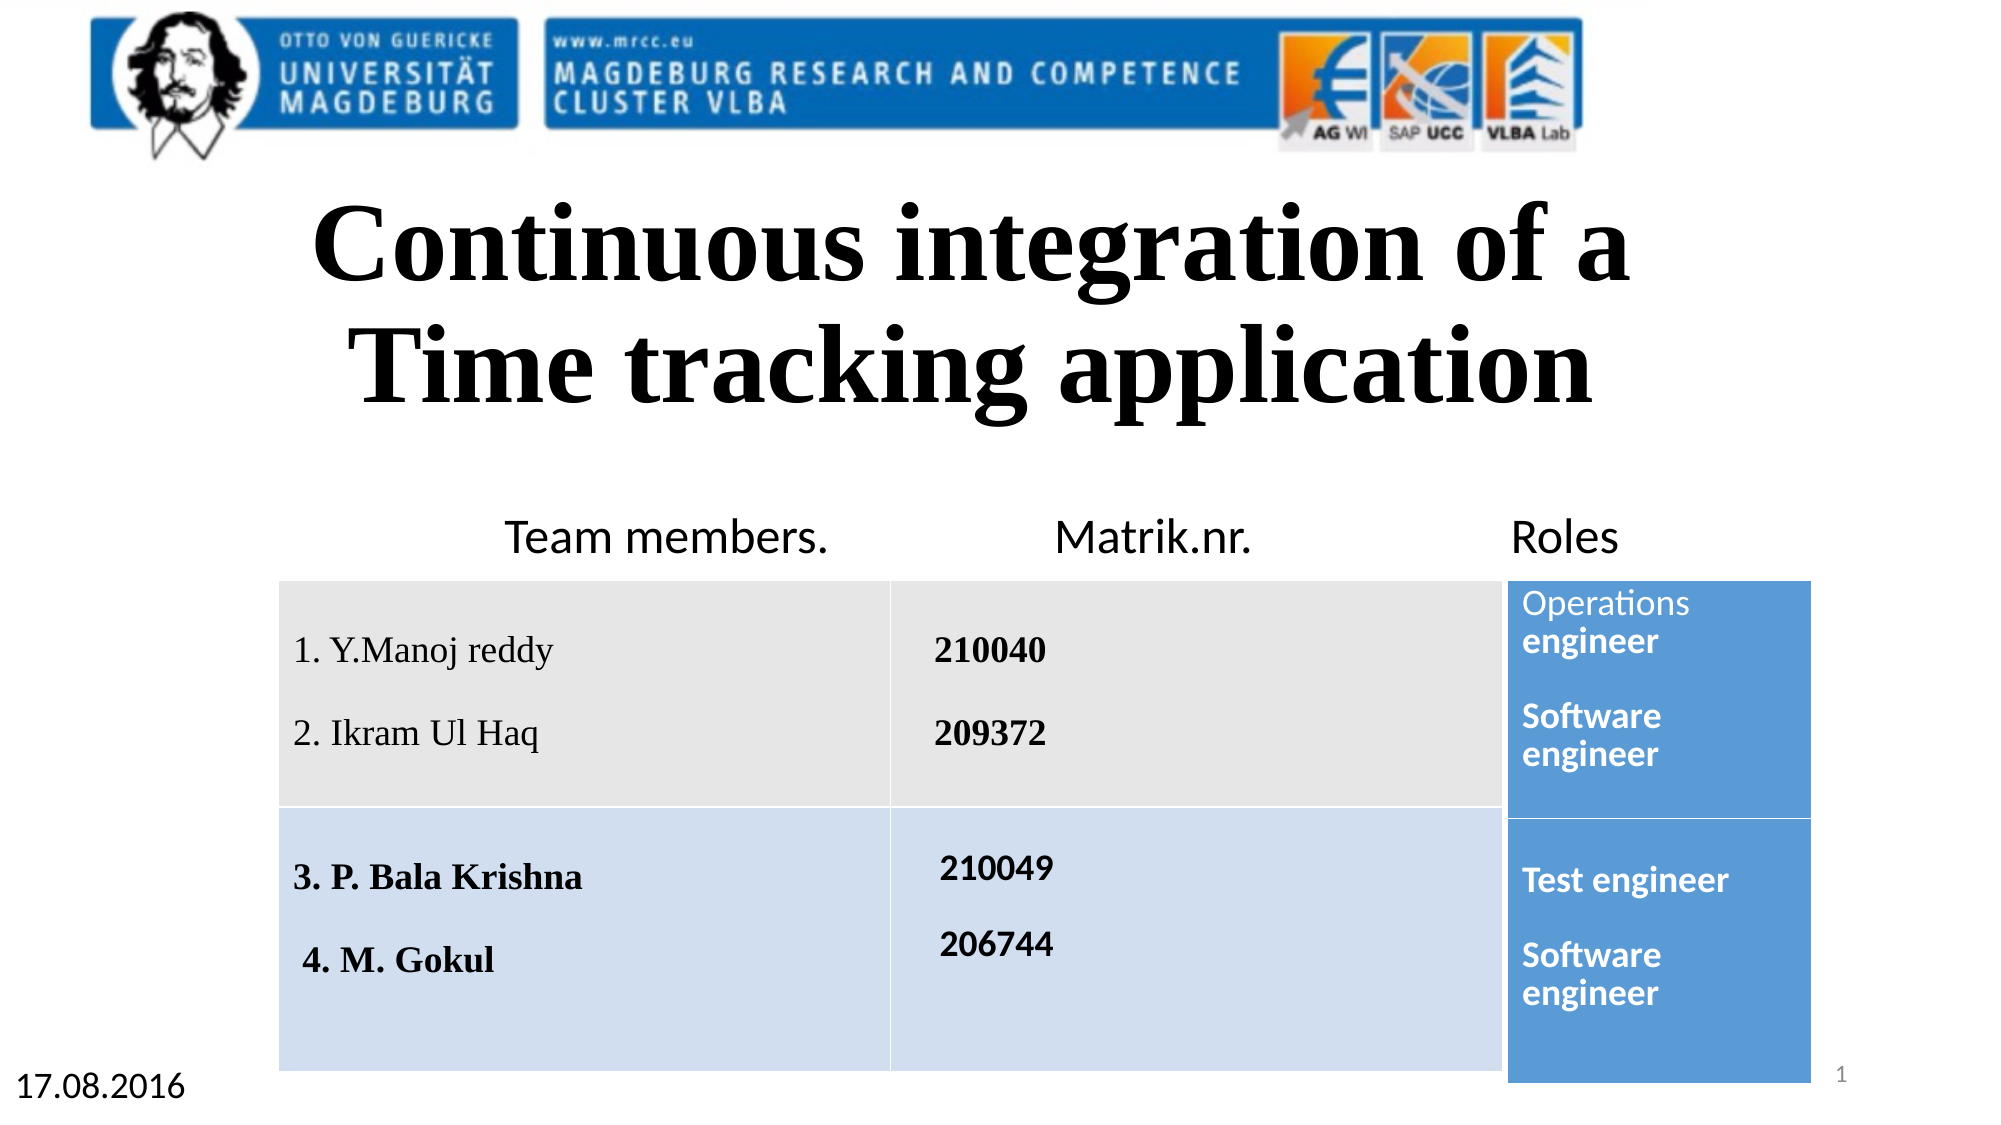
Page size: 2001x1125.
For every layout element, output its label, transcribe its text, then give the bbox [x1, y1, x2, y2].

table_header Test engineer Software engineer [1508, 819, 1811, 1042]
title Continuous integration of a Time tracking application [221, 42, 1722, 435]
table_header 210040 209372 [891, 581, 1502, 806]
slide_number 1 [1412, 1042, 1863, 1103]
table_header 1. Y.Manoj reddy 2. Ikram Ul Haq [279, 581, 890, 806]
table_cell 210049 206744 [891, 808, 1502, 1071]
table_header Operations engineer Software engineer [1508, 581, 1811, 818]
subtitle Team members. Matrik.nr. Roles [312, 502, 1813, 775]
text_box 17.08.2016 [0, 1054, 355, 1114]
table_cell 3. P. Bala Krishna 4. M. Gokul [279, 808, 890, 1071]
picture [0, 0, 1650, 168]
